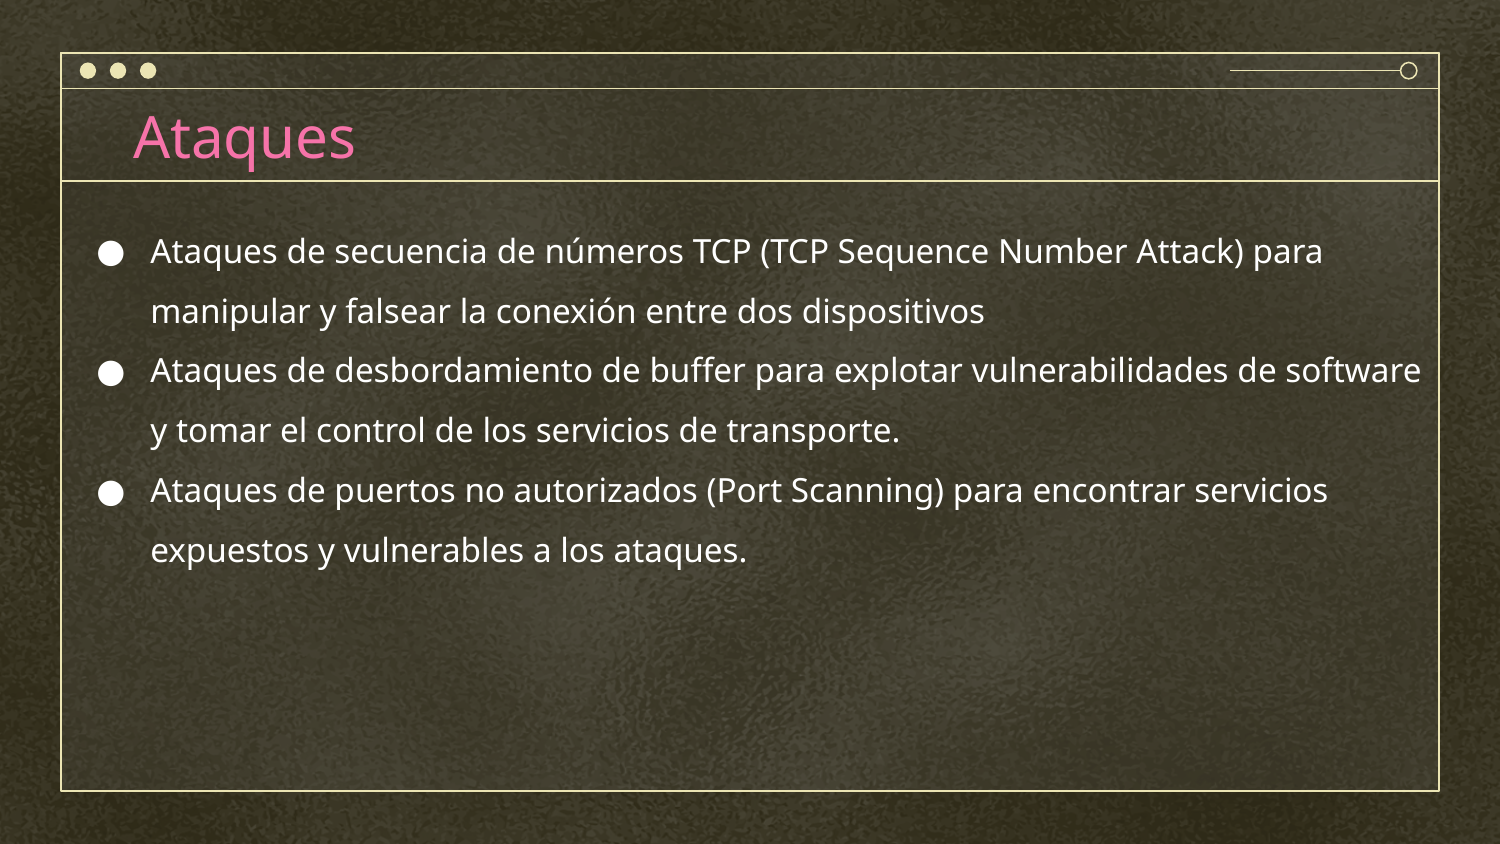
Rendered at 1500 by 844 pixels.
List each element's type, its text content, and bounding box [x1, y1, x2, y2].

text_box Ataques de secuencia de números TCP (TCP Sequence Number Attack) para manipular y falsear la conexión entre dos dispositivos Ataques de desbordamiento de buffer para explotar vulnerabilidades de software y tomar el control de los servicios de transporte. Ataques de puertos no autorizados (Port Scanning) para encontrar servicios expuestos y vulnerables a los ataques. [60, 194, 1440, 641]
title Ataques [118, 88, 1382, 182]
